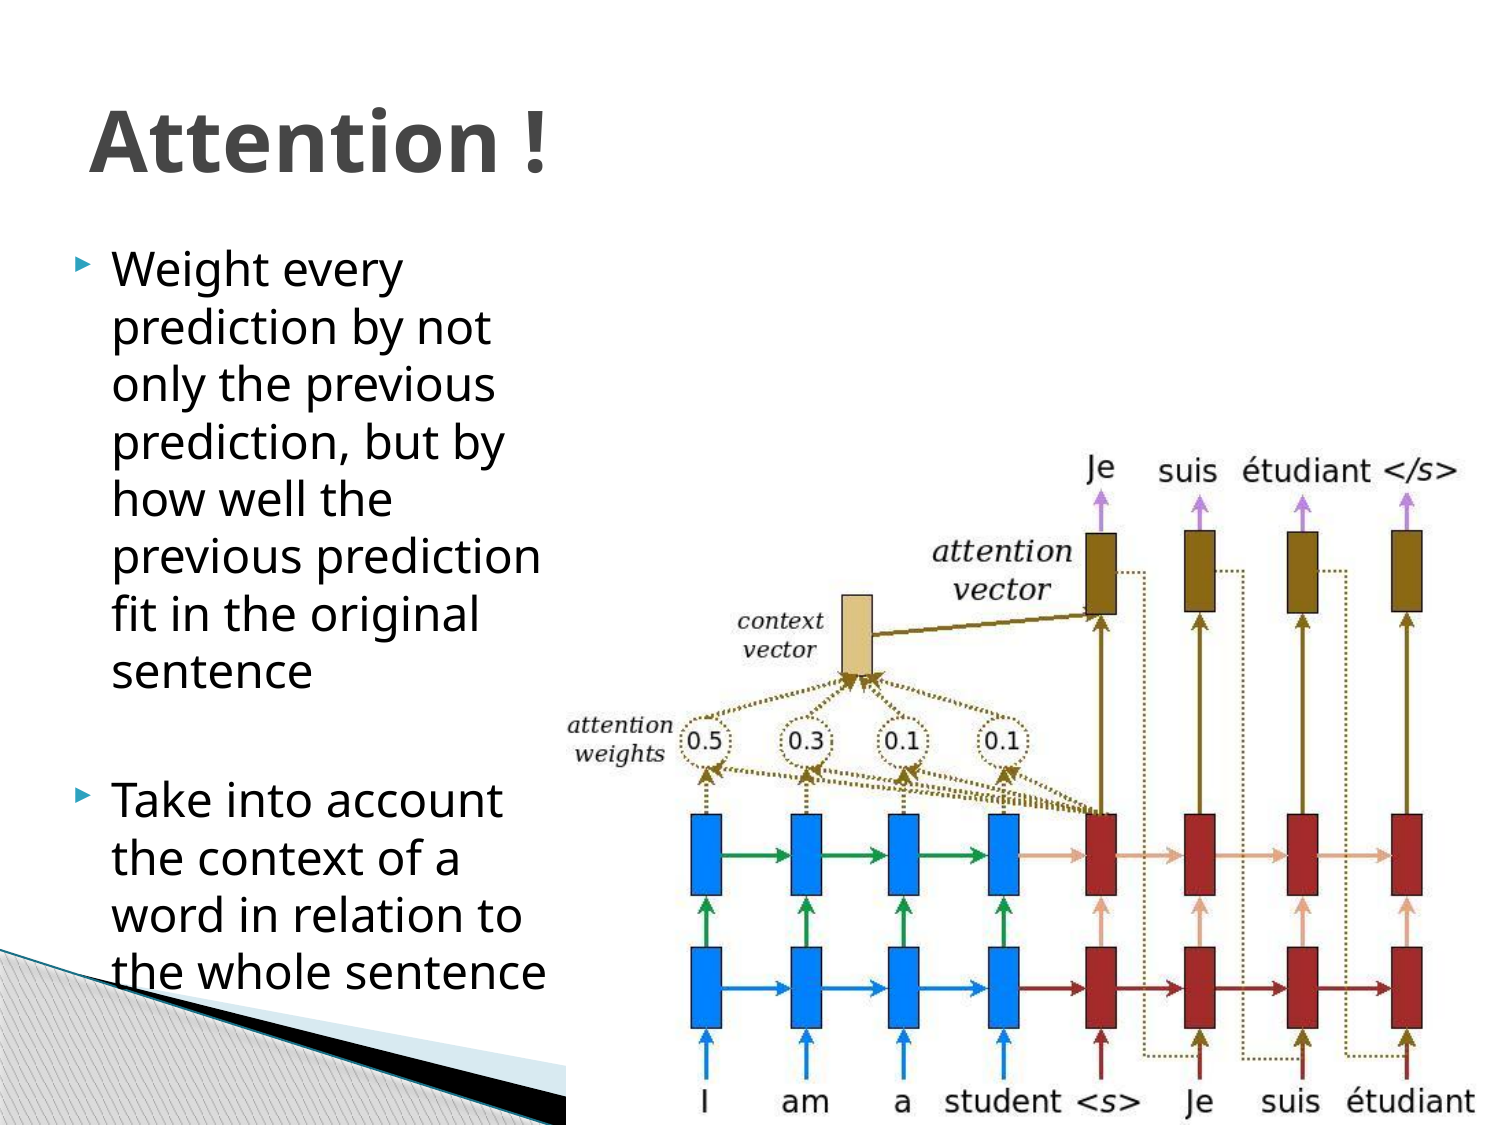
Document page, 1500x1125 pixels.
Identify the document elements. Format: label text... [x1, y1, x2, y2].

list Weight every prediction by not only the previous prediction, but by how well the previous prediction fit in the original sentence Take into account the context of a word in relation to the whole sentence [41, 231, 585, 1024]
title Attention ! [75, 45, 1425, 233]
picture [566, 448, 1480, 1125]
